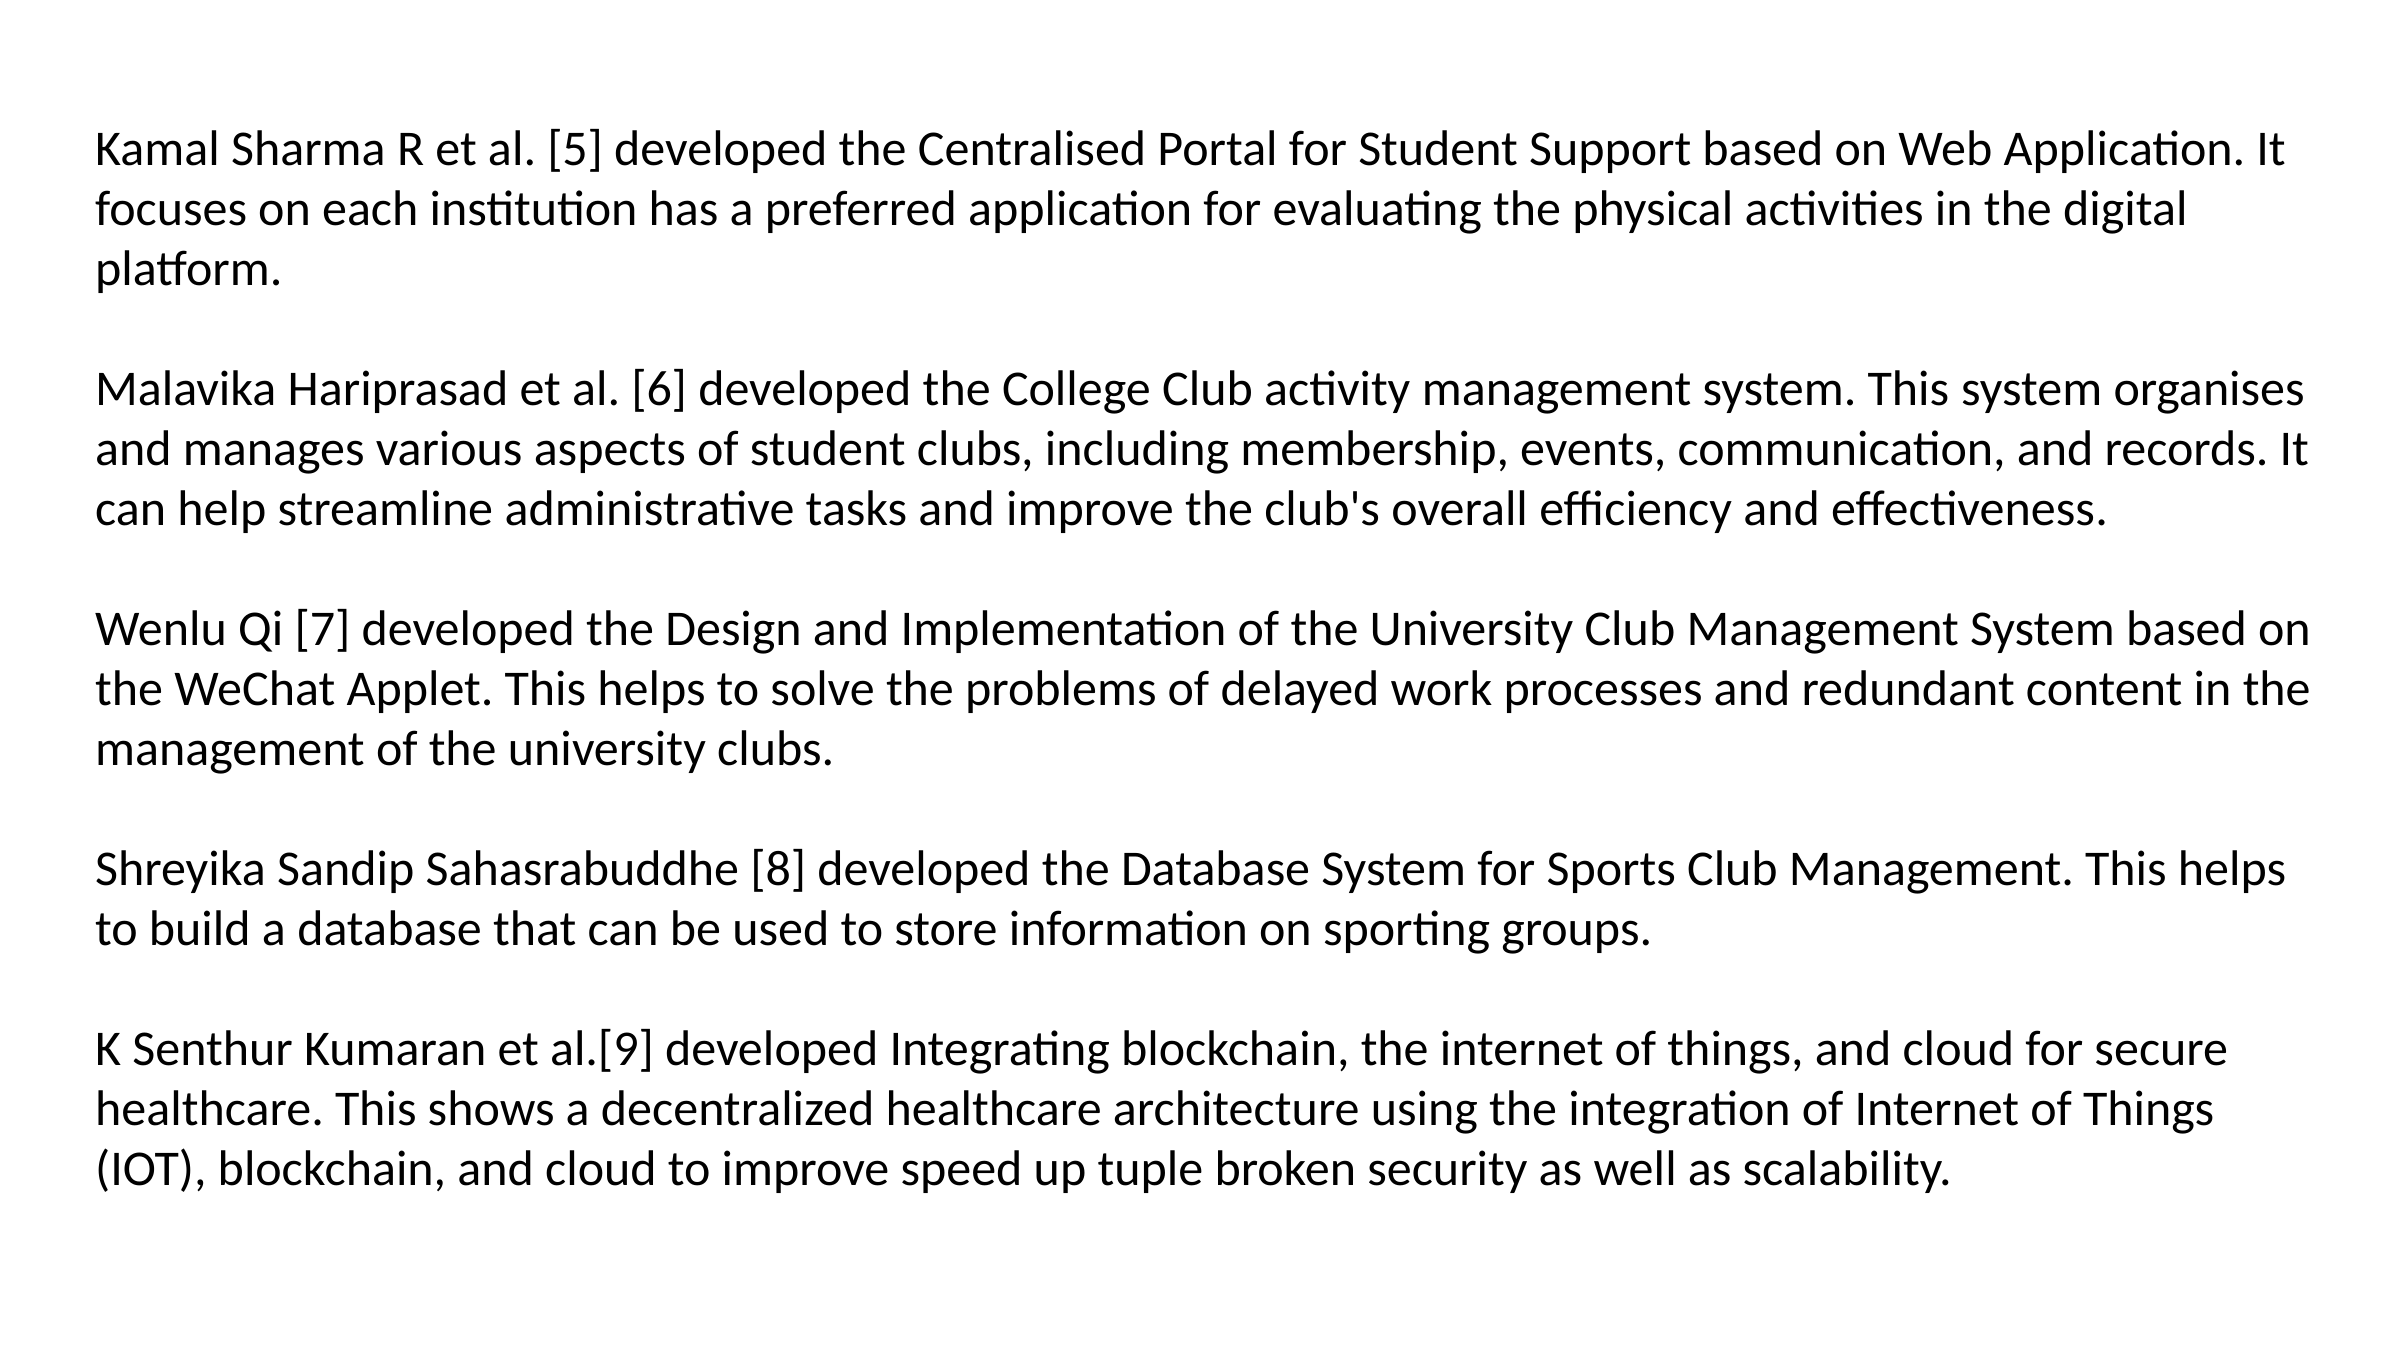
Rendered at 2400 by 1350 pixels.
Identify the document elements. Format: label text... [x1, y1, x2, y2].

text_box Kamal Sharma R et al. [5] developed the Centralised Portal for Student Support based on Web Application. It focuses on each institution has a preferred application for evaluating the physical activities in the digital platform. Malavika Hariprasad et al. [6] developed the College Club activity management system. This system organises and manages various aspects of student clubs, including membership, events, communication, and records. It can help streamline administrative tasks and improve the club's overall efficiency and effectiveness. Wenlu Qi [7] developed the Design and Implementation of the University Club Management System based on the WeChat Applet. This helps to solve the problems of delayed work processes and redundant content in the management of the university clubs. Shreyika Sandip Sahasrabuddhe [8] developed the Database System for Sports Club Management. This helps to build a database that can be used to store information on sporting groups. K Senthur Kumaran et al.[9] developed Integrating blockchain, the internet of things, and cloud for secure healthcare. This shows a decentralized healthcare architecture using the integration of Internet of Things (IOT), blockchain, and cloud to improve speed up tuple broken security as well as scalability. [80, 107, 2347, 1350]
